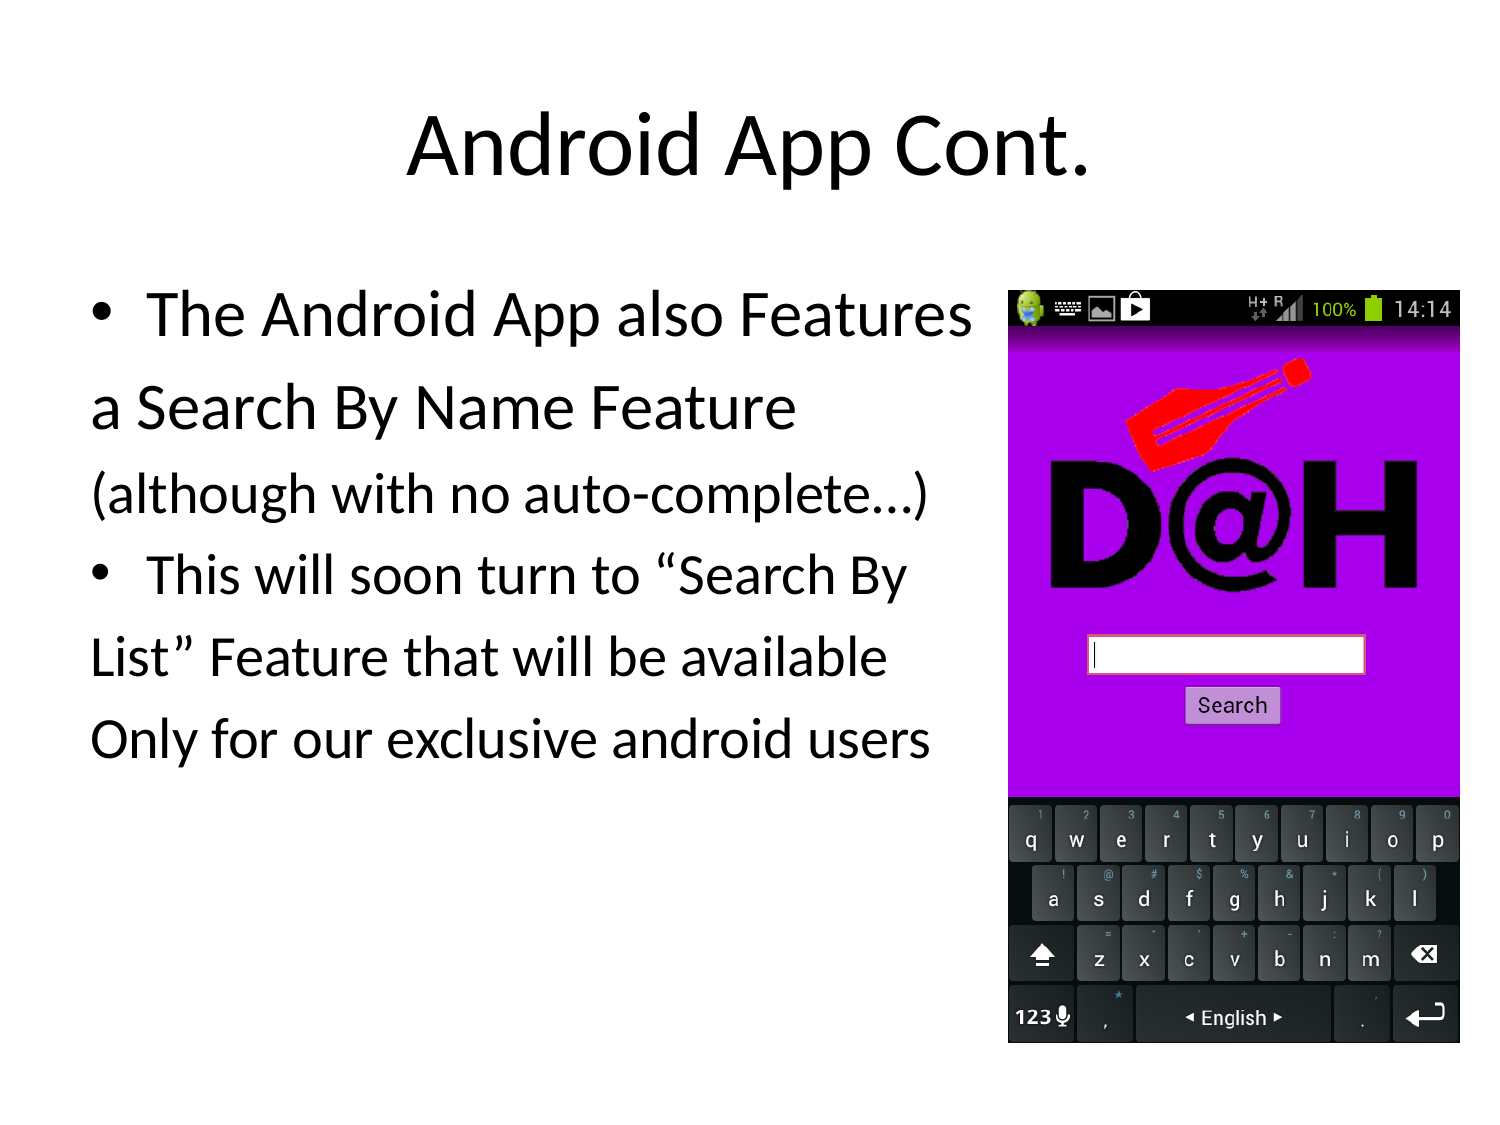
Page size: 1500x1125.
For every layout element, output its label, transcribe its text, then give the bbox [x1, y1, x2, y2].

picture [1008, 290, 1460, 1044]
title Android App Cont. [75, 45, 1425, 233]
list The Android App also Features a Search By Name Feature (although with no auto-complete…) This will soon turn to “Search By List” Feature that will be available Only for our exclusive android users [75, 262, 1425, 1005]
